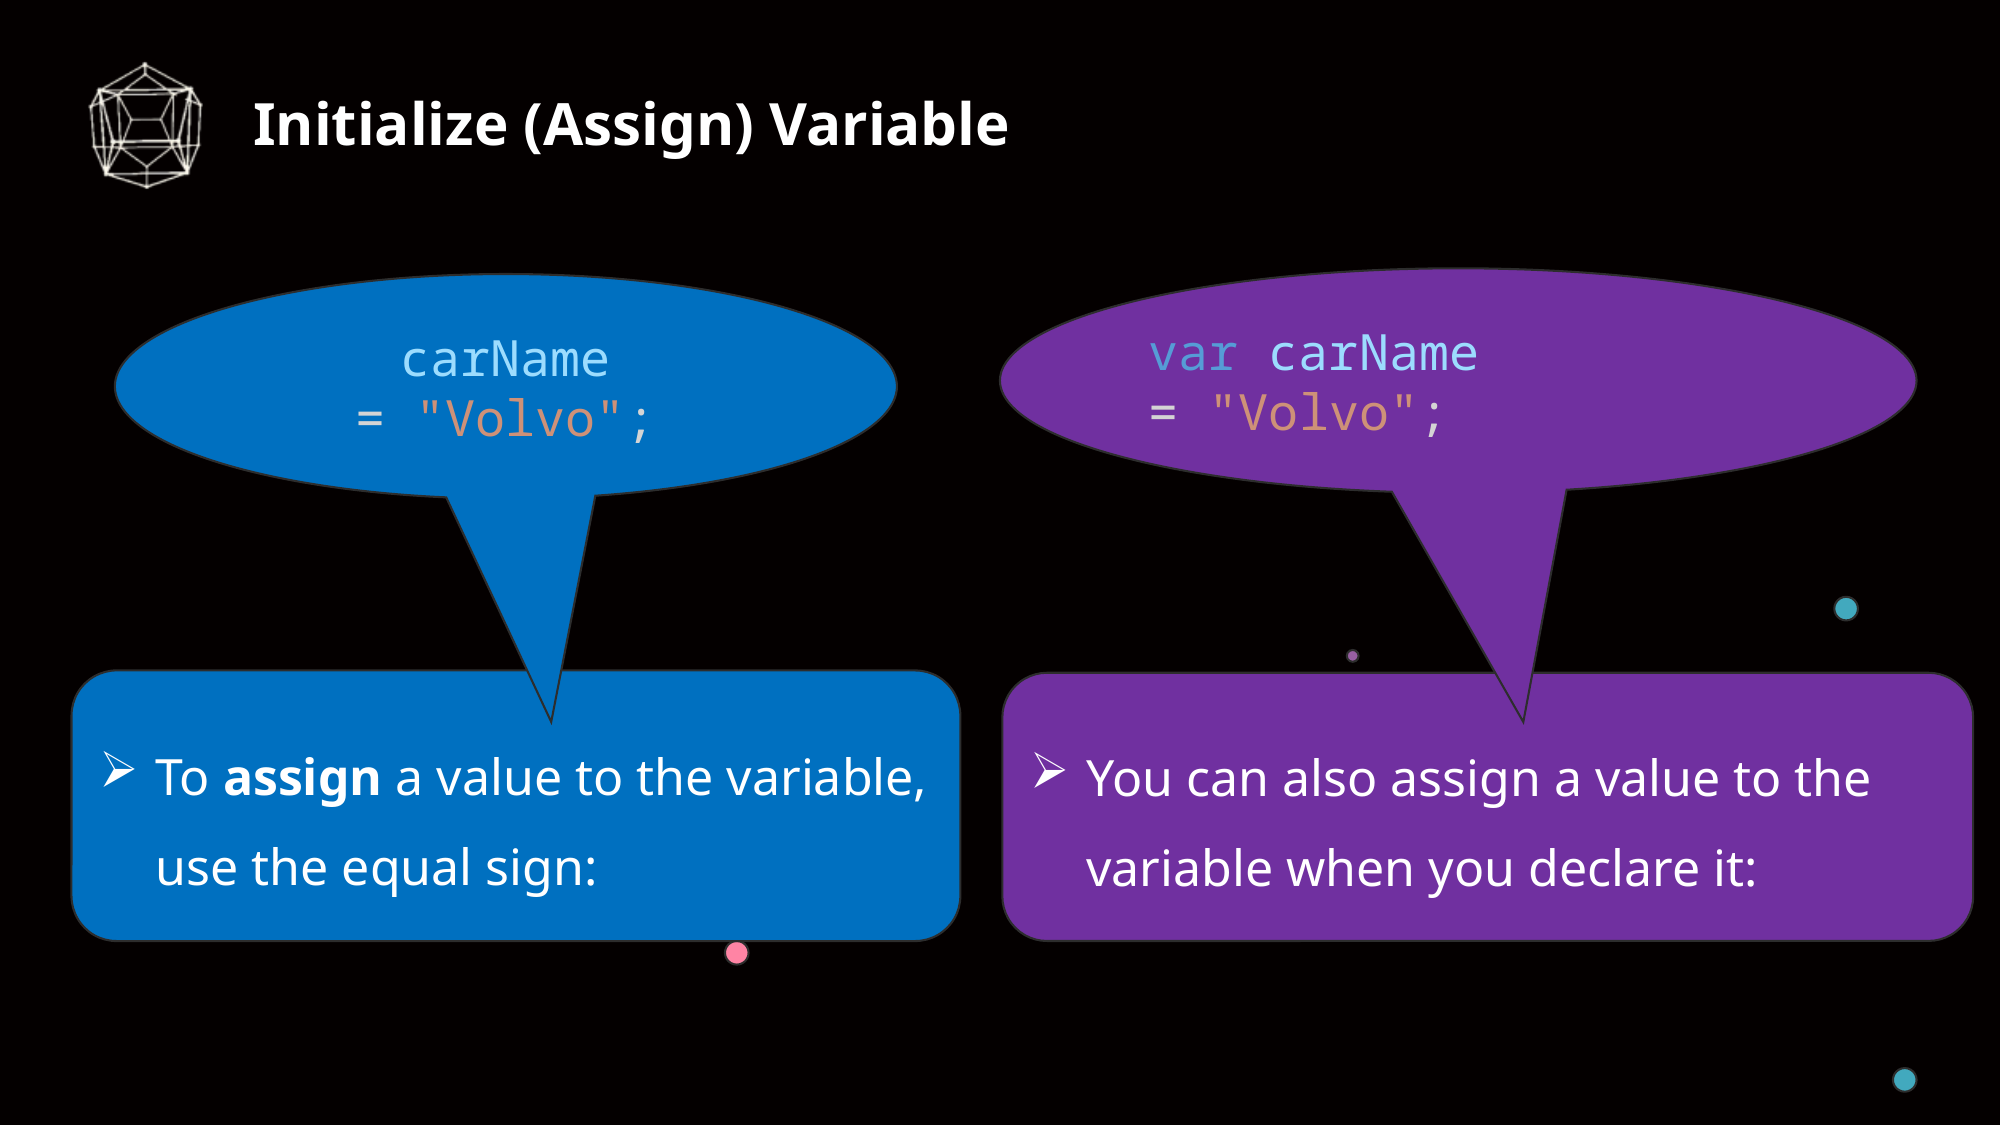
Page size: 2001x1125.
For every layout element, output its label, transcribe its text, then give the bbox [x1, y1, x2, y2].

picture [71, 53, 211, 197]
text_box [723, 943, 750, 966]
text_box [1833, 595, 1859, 622]
text_box [1891, 1067, 1918, 1093]
text_box carName = "Volvo"; [113, 272, 898, 726]
text_box [1345, 648, 1360, 663]
text_box To assign a value to the variable, use the equal sign: [70, 669, 962, 943]
text_box Initialize (Assign) Variable [223, 79, 1195, 165]
text_box You can also assign a value to the variable when you declare it: [1001, 671, 1975, 943]
text_box var carName = "Volvo"; [998, 267, 1918, 725]
